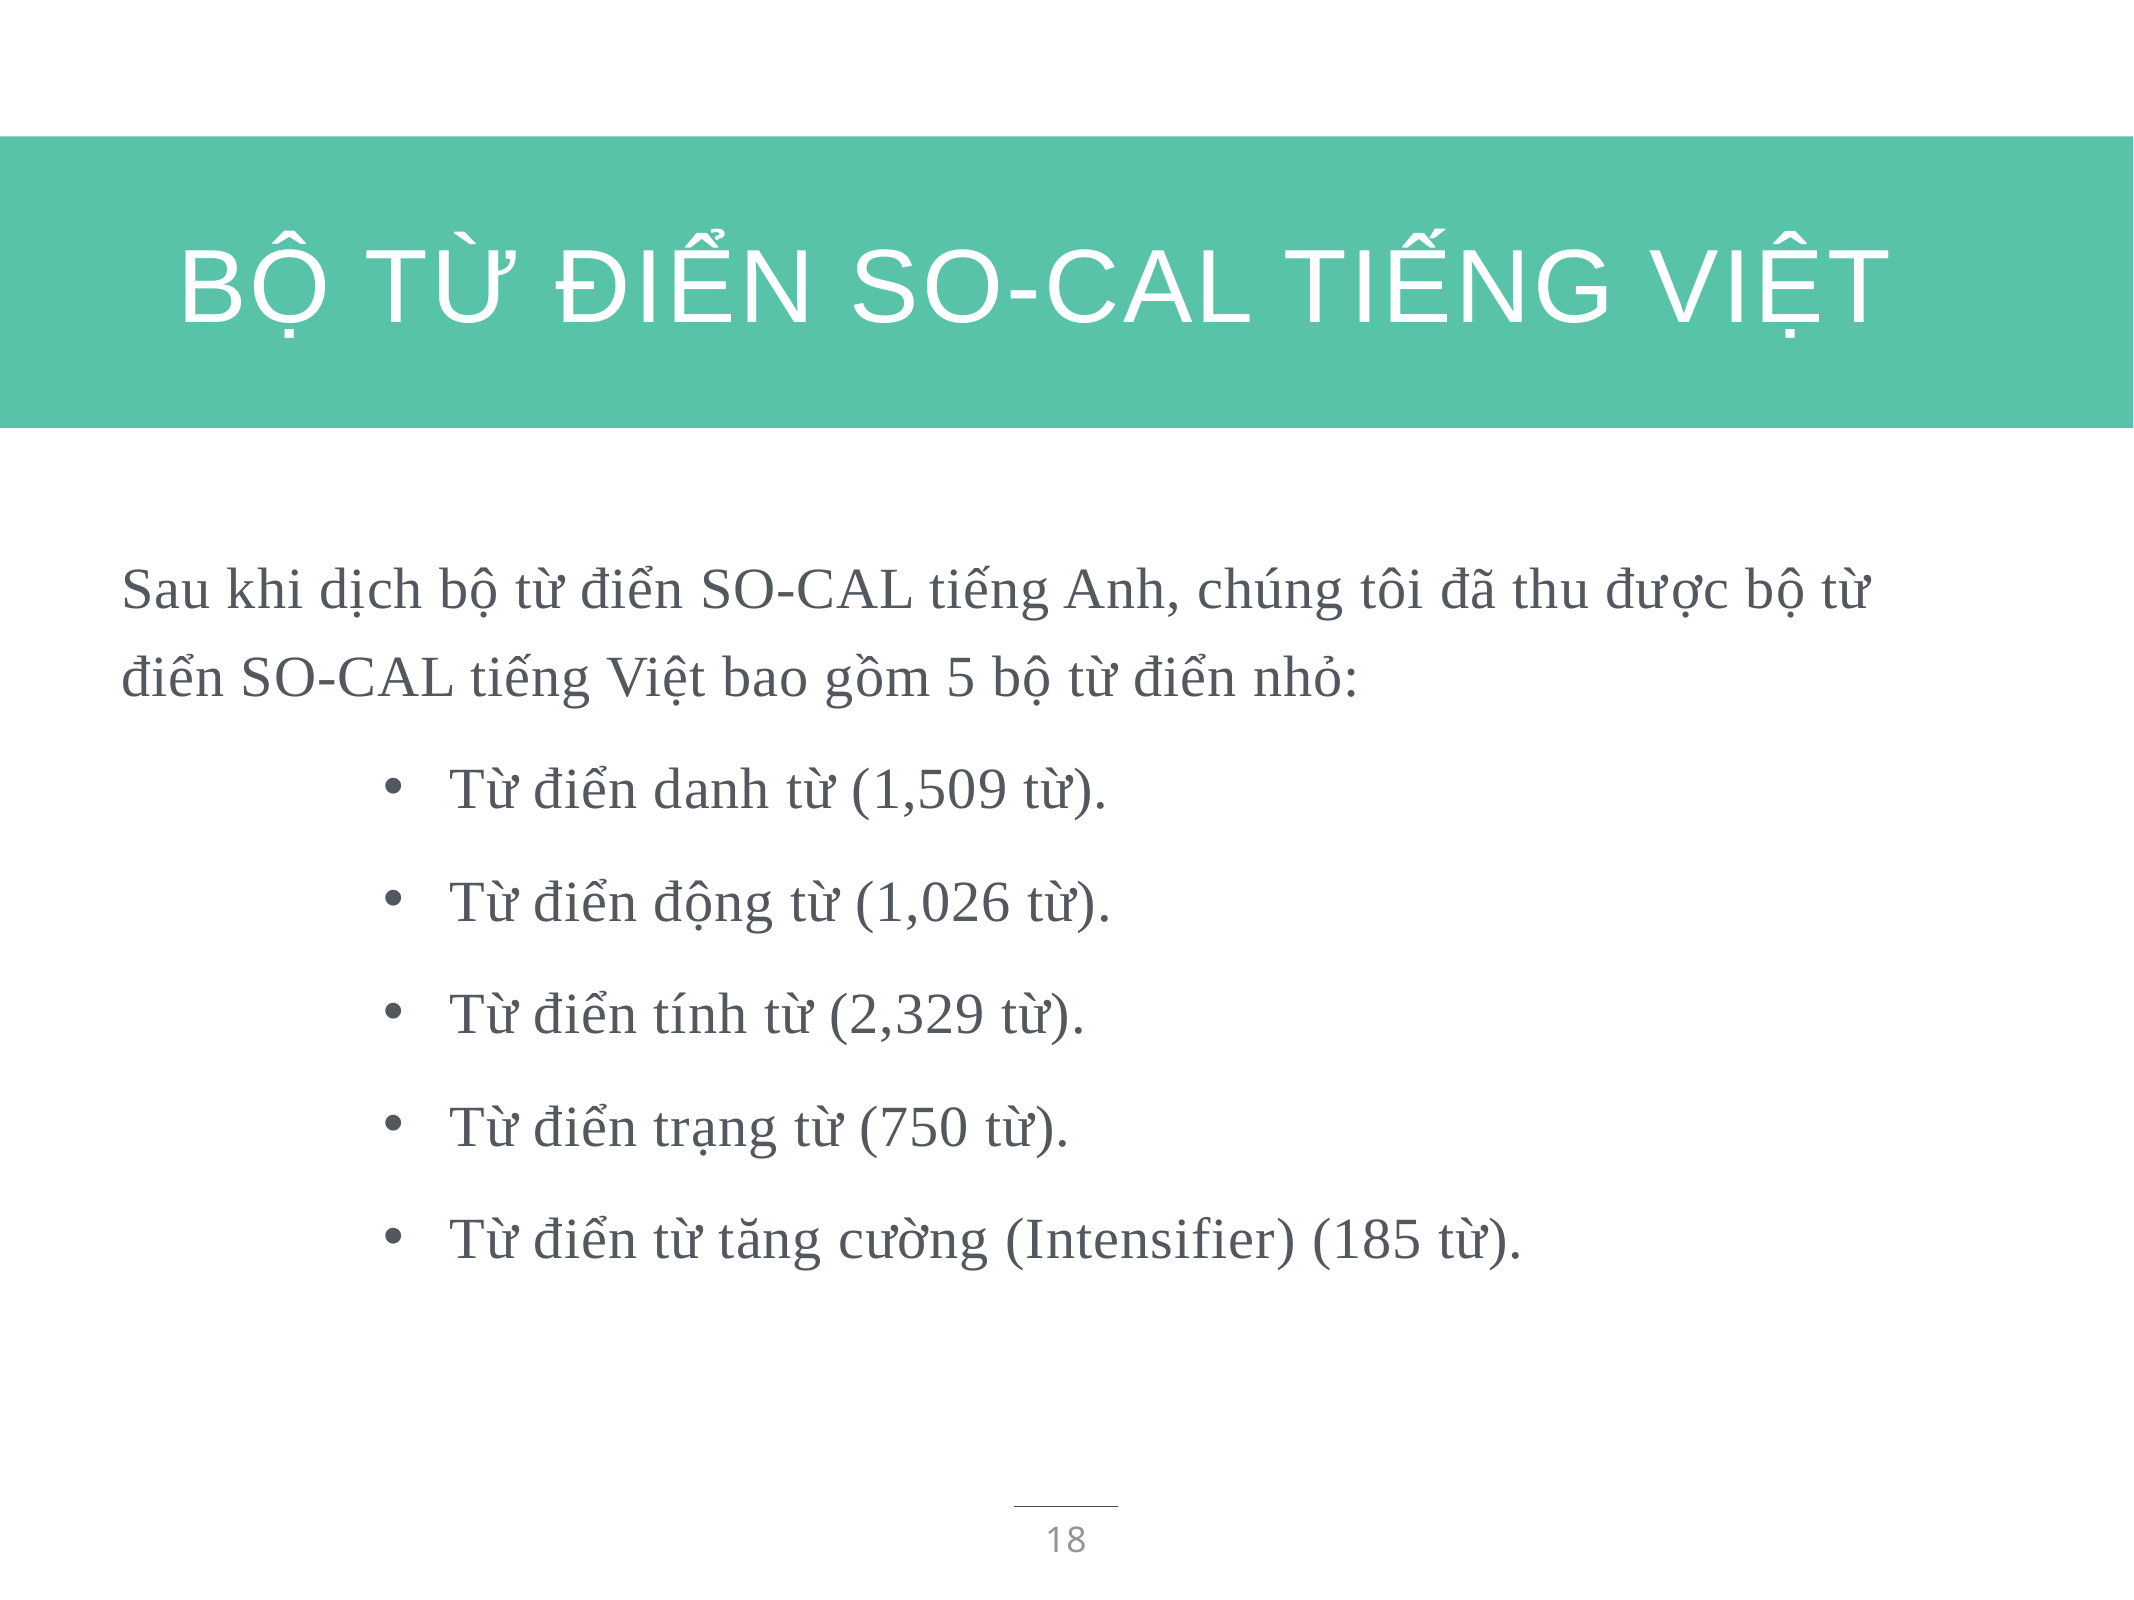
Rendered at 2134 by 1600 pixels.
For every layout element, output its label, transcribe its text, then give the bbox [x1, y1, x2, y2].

slide_number 18 [1023, 1507, 1109, 1571]
title BỘ TỪ ĐIỂN SO-CAL TIẾNG VIỆT [170, 166, 1901, 397]
text_box Sau khi dịch bộ từ điển SO-CAL tiếng Anh, chúng tôi đã thu được bộ từ điển SO-CAL tiếng Việt bao gồm 5 bộ từ điển nhỏ: Từ điển danh từ (1,509 từ). Từ điển động từ (1,026 từ). Từ điển tính từ (2,329 từ). Từ điển trạng từ (750 từ). Từ điển từ tăng cường (Intensifier) (185 từ). [112, 524, 1959, 1279]
